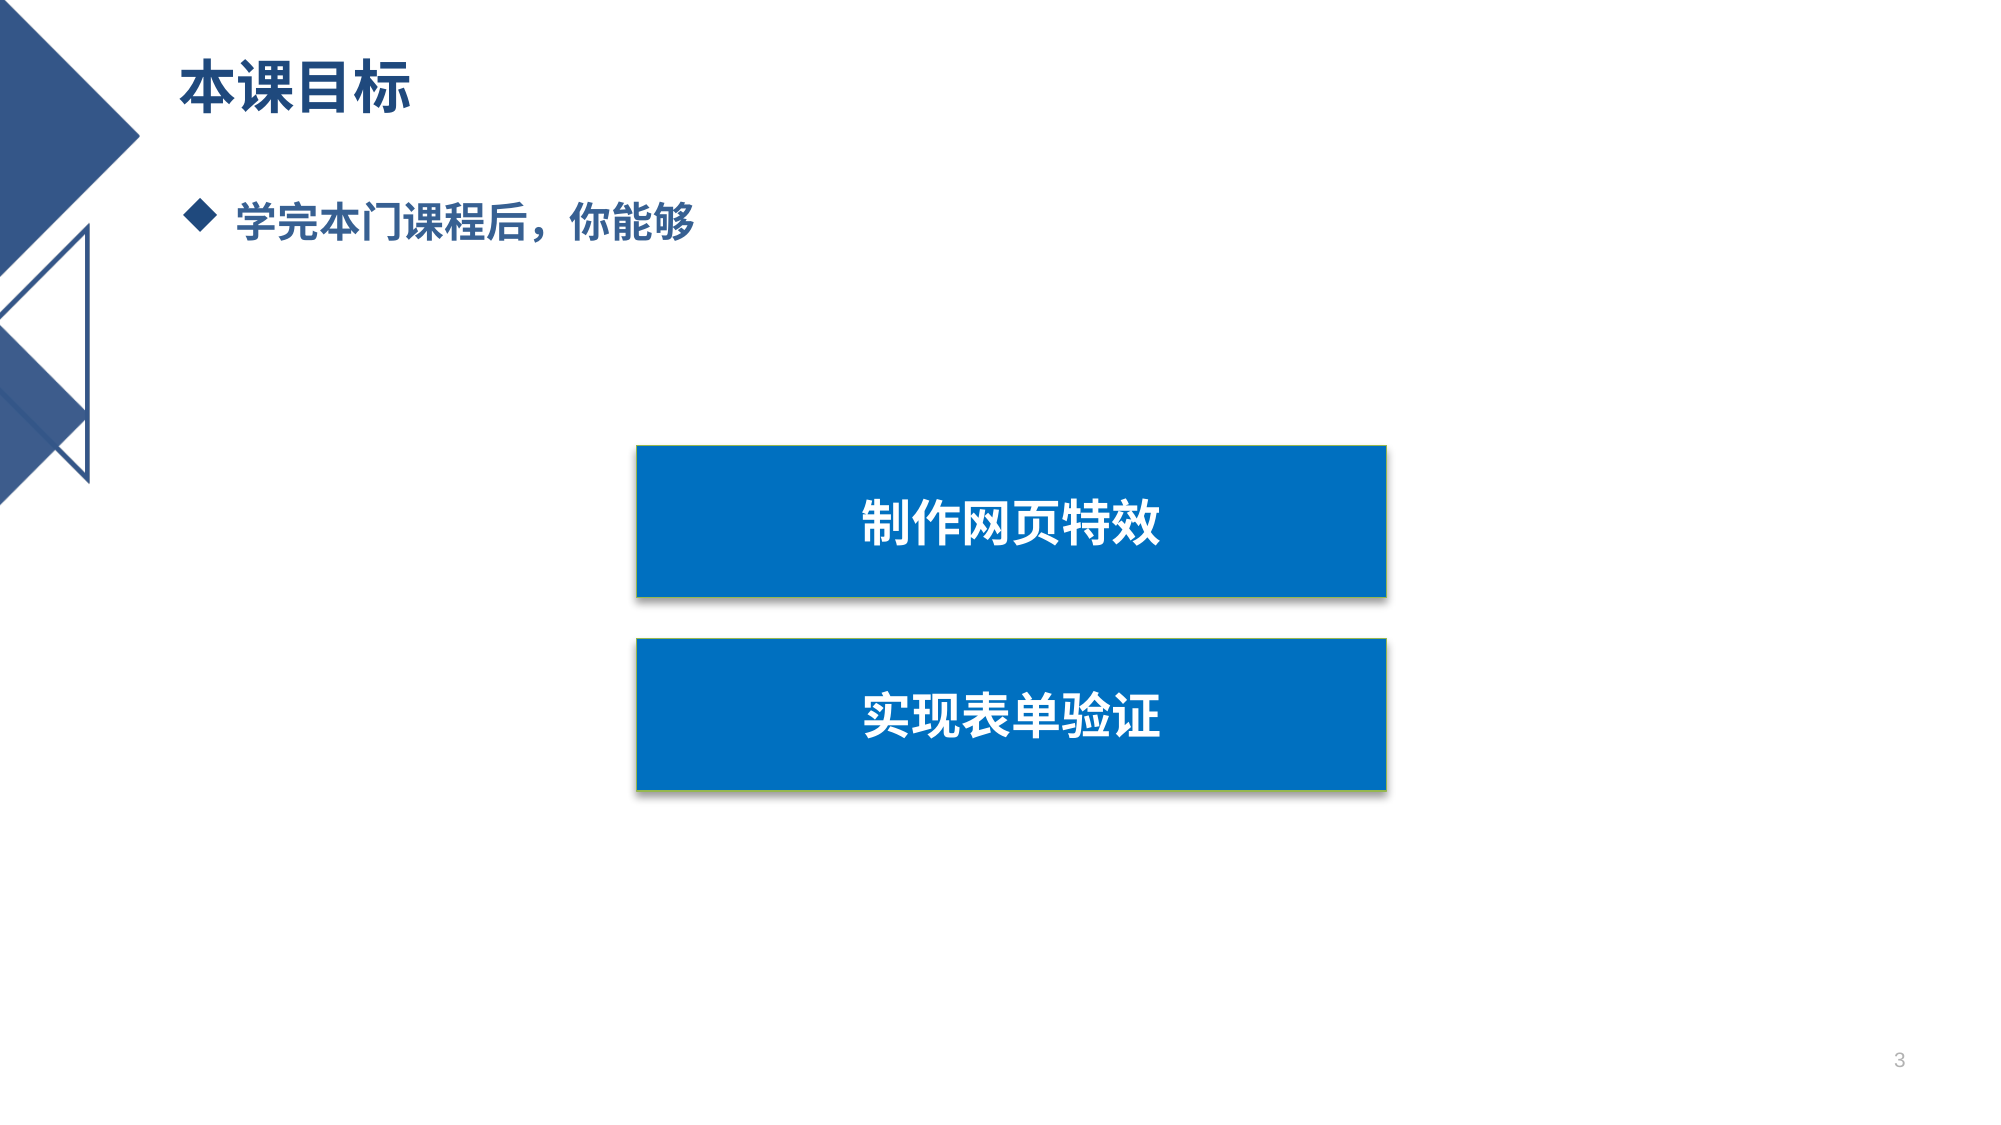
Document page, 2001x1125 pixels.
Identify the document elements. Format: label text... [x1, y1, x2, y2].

picture [0, 0, 140, 595]
slide_number 3 [1851, 1029, 1949, 1090]
list 学完本门课程后，你能够 [166, 178, 1915, 1032]
text_box 实现表单验证 [636, 638, 1387, 791]
text_box 制作网页特效 [636, 445, 1387, 598]
title 本课目标 [165, 35, 1914, 136]
